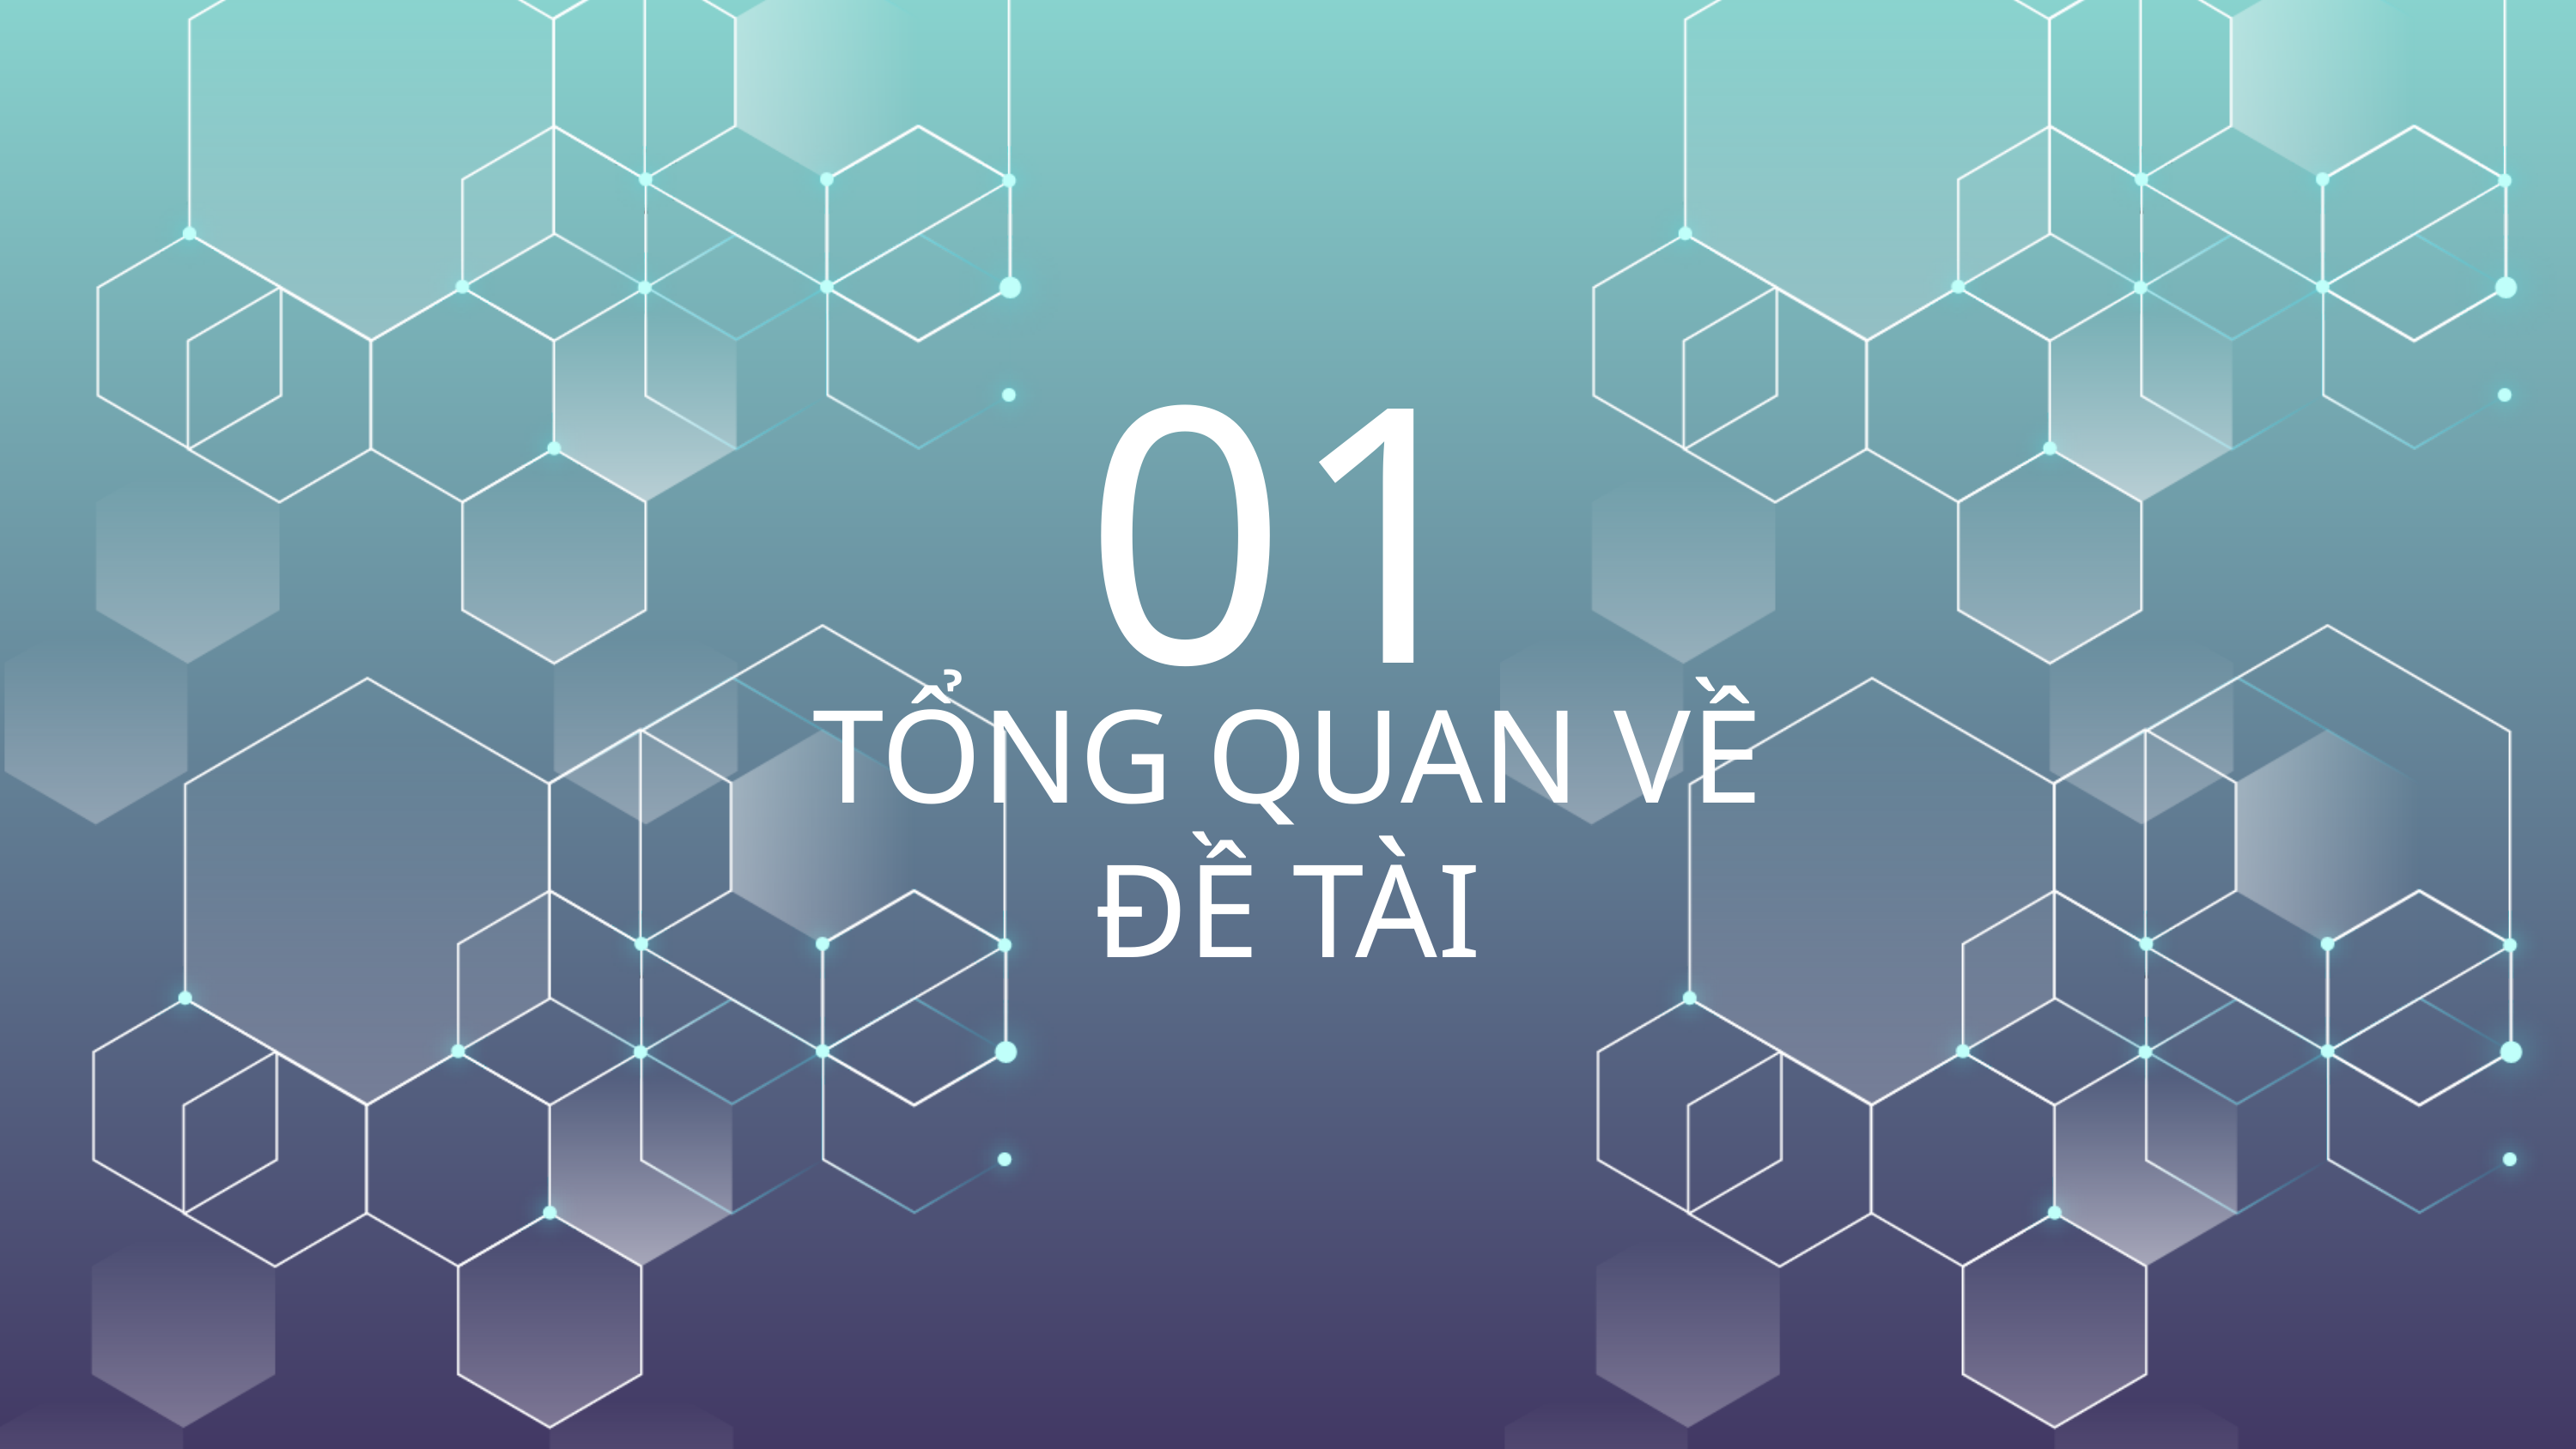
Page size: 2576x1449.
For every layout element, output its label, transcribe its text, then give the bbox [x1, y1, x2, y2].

text_box TỔNG QUAN VỀ ĐỀ TÀI [695, 735, 1881, 984]
text_box [4, 0, 1076, 623]
text_box [1504, 623, 2576, 1449]
text_box [0, 623, 1072, 1449]
text_box 01 [695, 307, 1881, 735]
text_box [1499, 0, 2572, 623]
